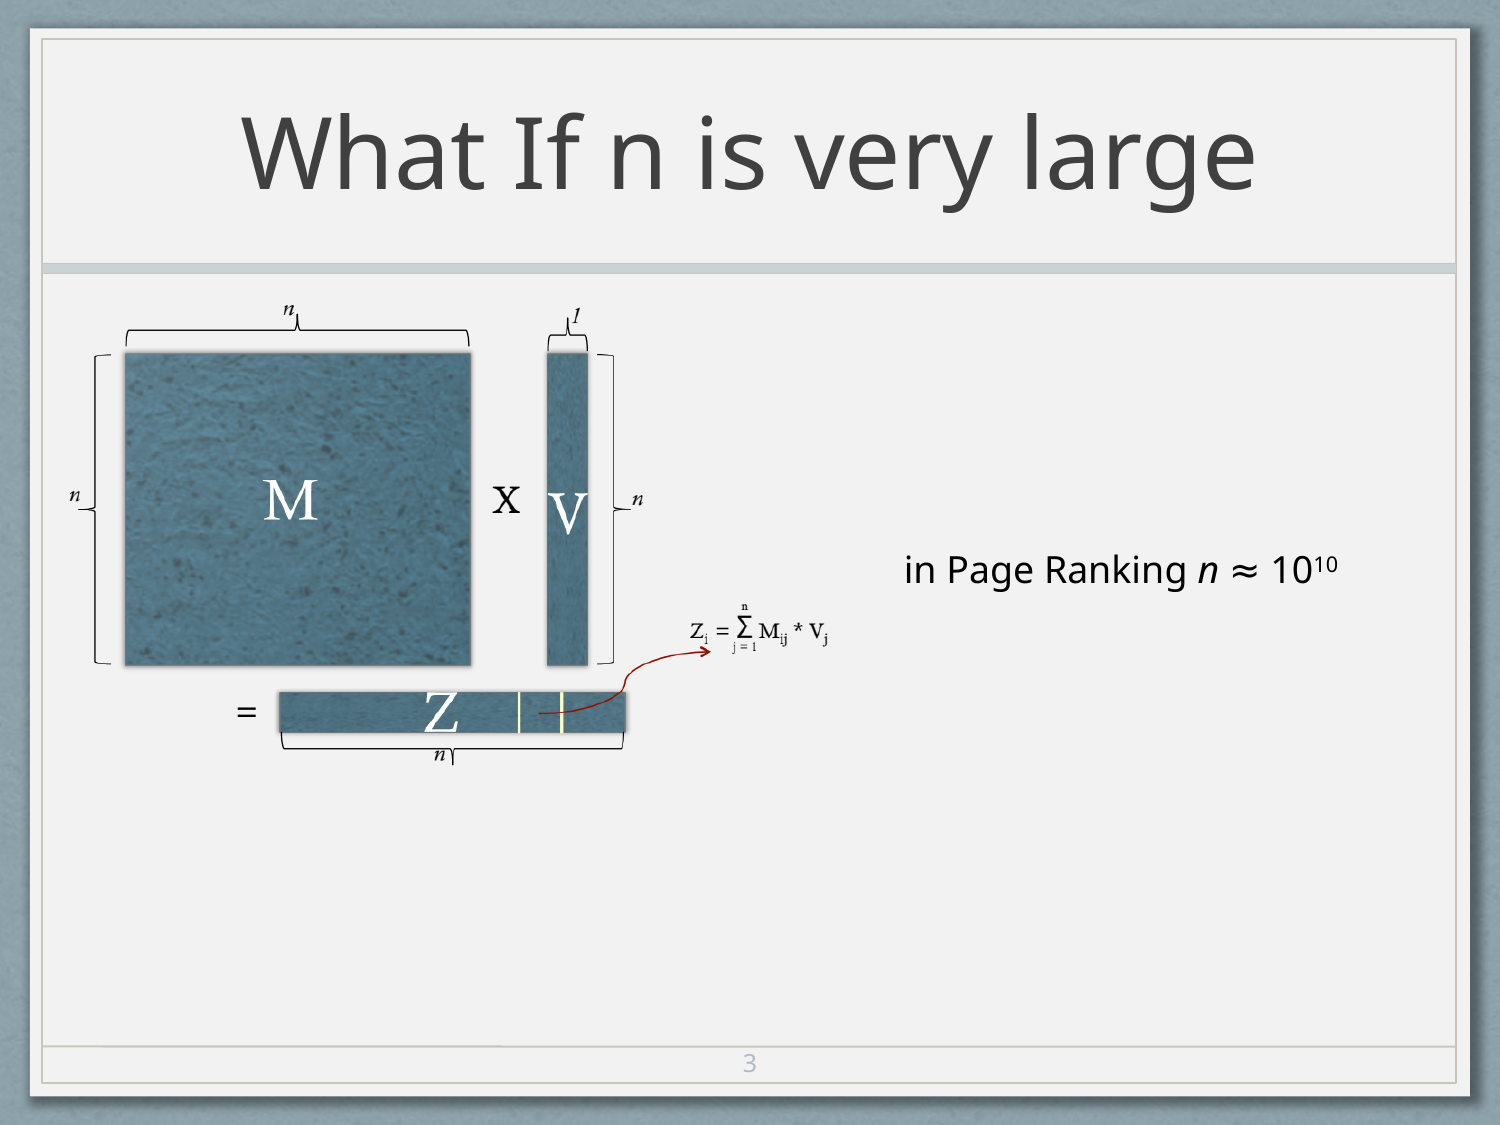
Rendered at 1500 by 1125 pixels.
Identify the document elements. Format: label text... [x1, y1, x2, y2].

title What If n is very large [147, 40, 1353, 260]
slide_number 3 [687, 1042, 813, 1088]
text_box in Page Ranking n ≈ 1010 [889, 538, 1373, 599]
picture [60, 288, 837, 769]
